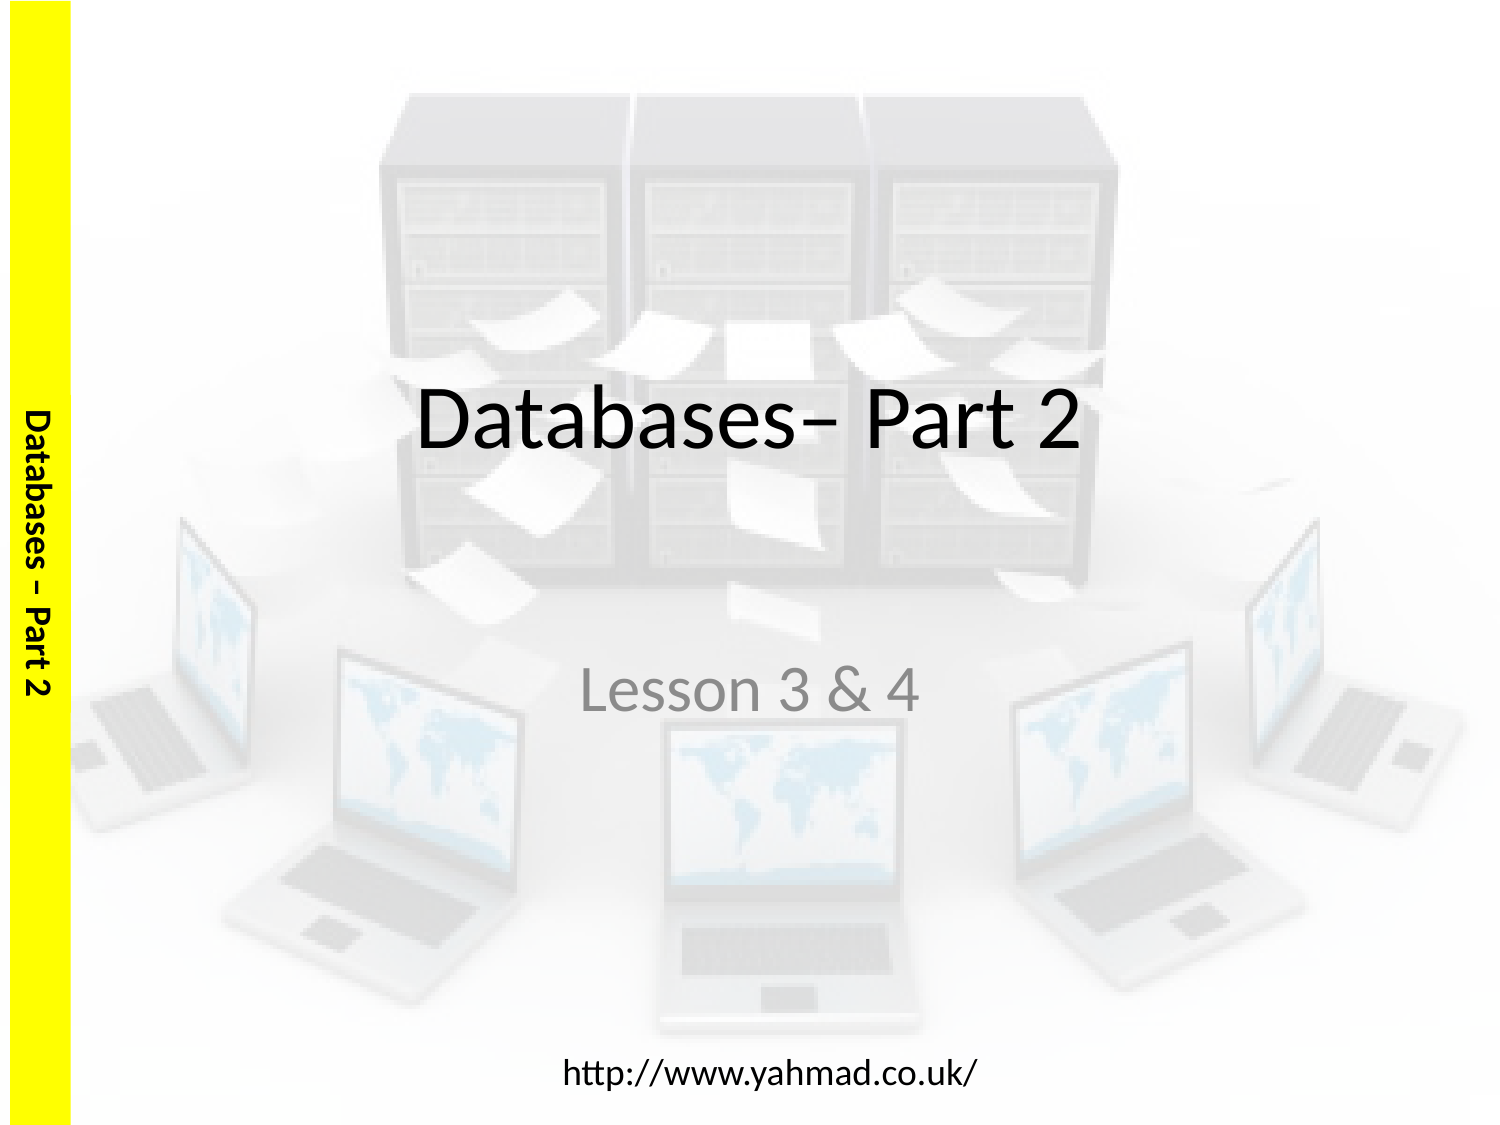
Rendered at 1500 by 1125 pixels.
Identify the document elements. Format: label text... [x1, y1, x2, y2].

text_box http://www.yahmad.co.uk/ [547, 1040, 993, 1100]
subtitle Lesson 3 & 4 [225, 637, 1275, 925]
title Databases– Part 2 [112, 349, 1388, 591]
